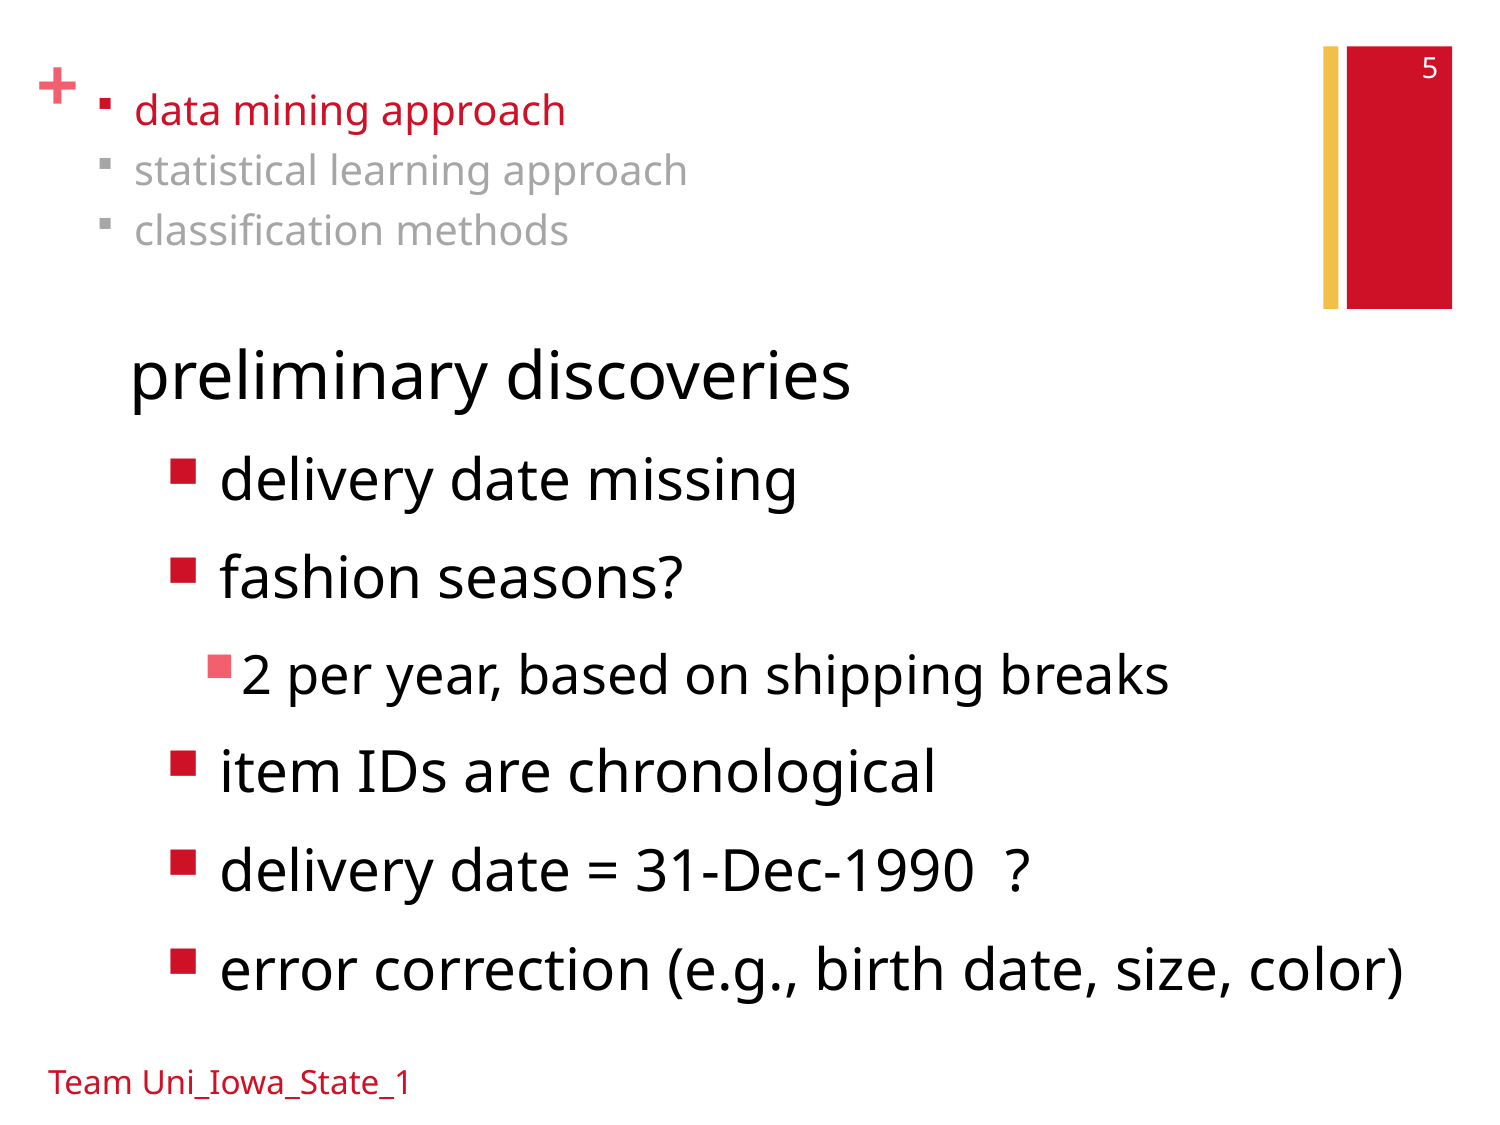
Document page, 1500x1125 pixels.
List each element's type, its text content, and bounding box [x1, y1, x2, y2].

list preliminary discoveries delivery date missing fashion seasons? 2 per year, based on shipping breaks item IDs are chronological delivery date = 31-Dec-1990 ? error correction (e.g., birth date, size, color) [114, 324, 1428, 1054]
slide_number 5 [1362, 39, 1454, 100]
text_box data mining approach statistical learning approach classification methods [81, 66, 1434, 289]
footer Team Uni_Iowa_State_1 [33, 1053, 1038, 1114]
